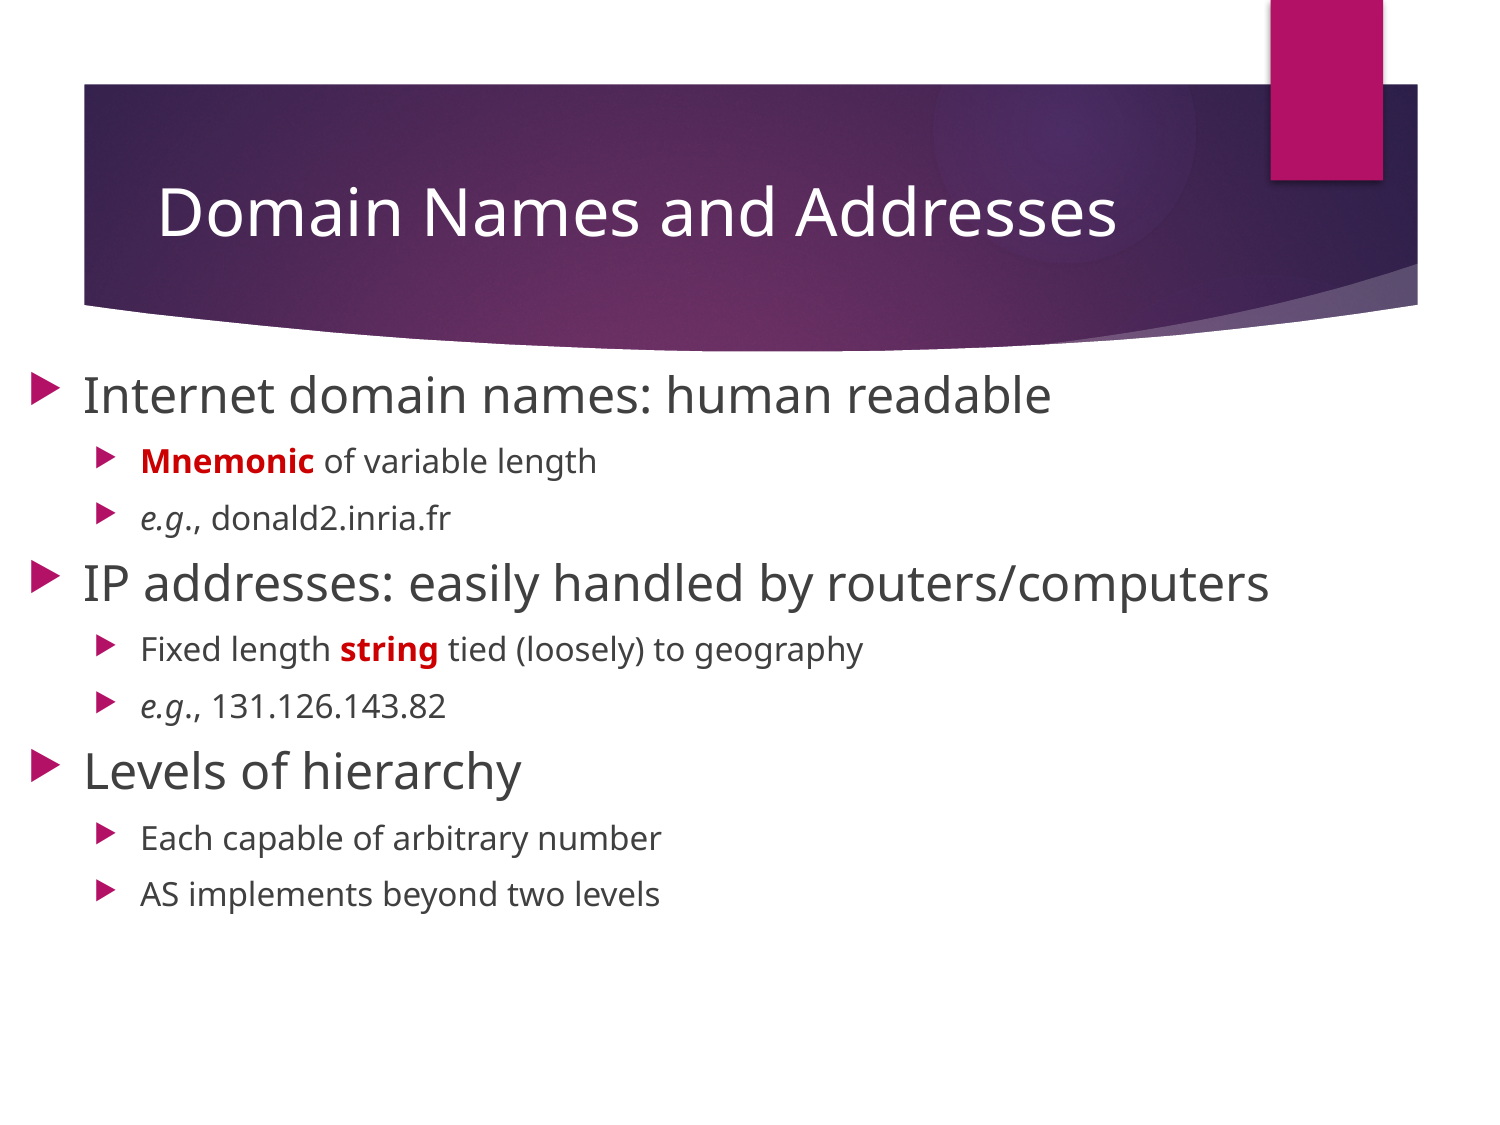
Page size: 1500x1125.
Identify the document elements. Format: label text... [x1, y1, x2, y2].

title Domain Names and Addresses [141, 152, 1183, 269]
list Internet domain names: human readable Mnemonic of variable length e.g., donald2.inria.fr IP addresses: easily handled by routers/computers Fixed length string tied (loosely) to geography e.g., 131.126.143.82 Levels of hierarchy Each capable of arbitrary number AS implements beyond two levels [12, 362, 1475, 1038]
